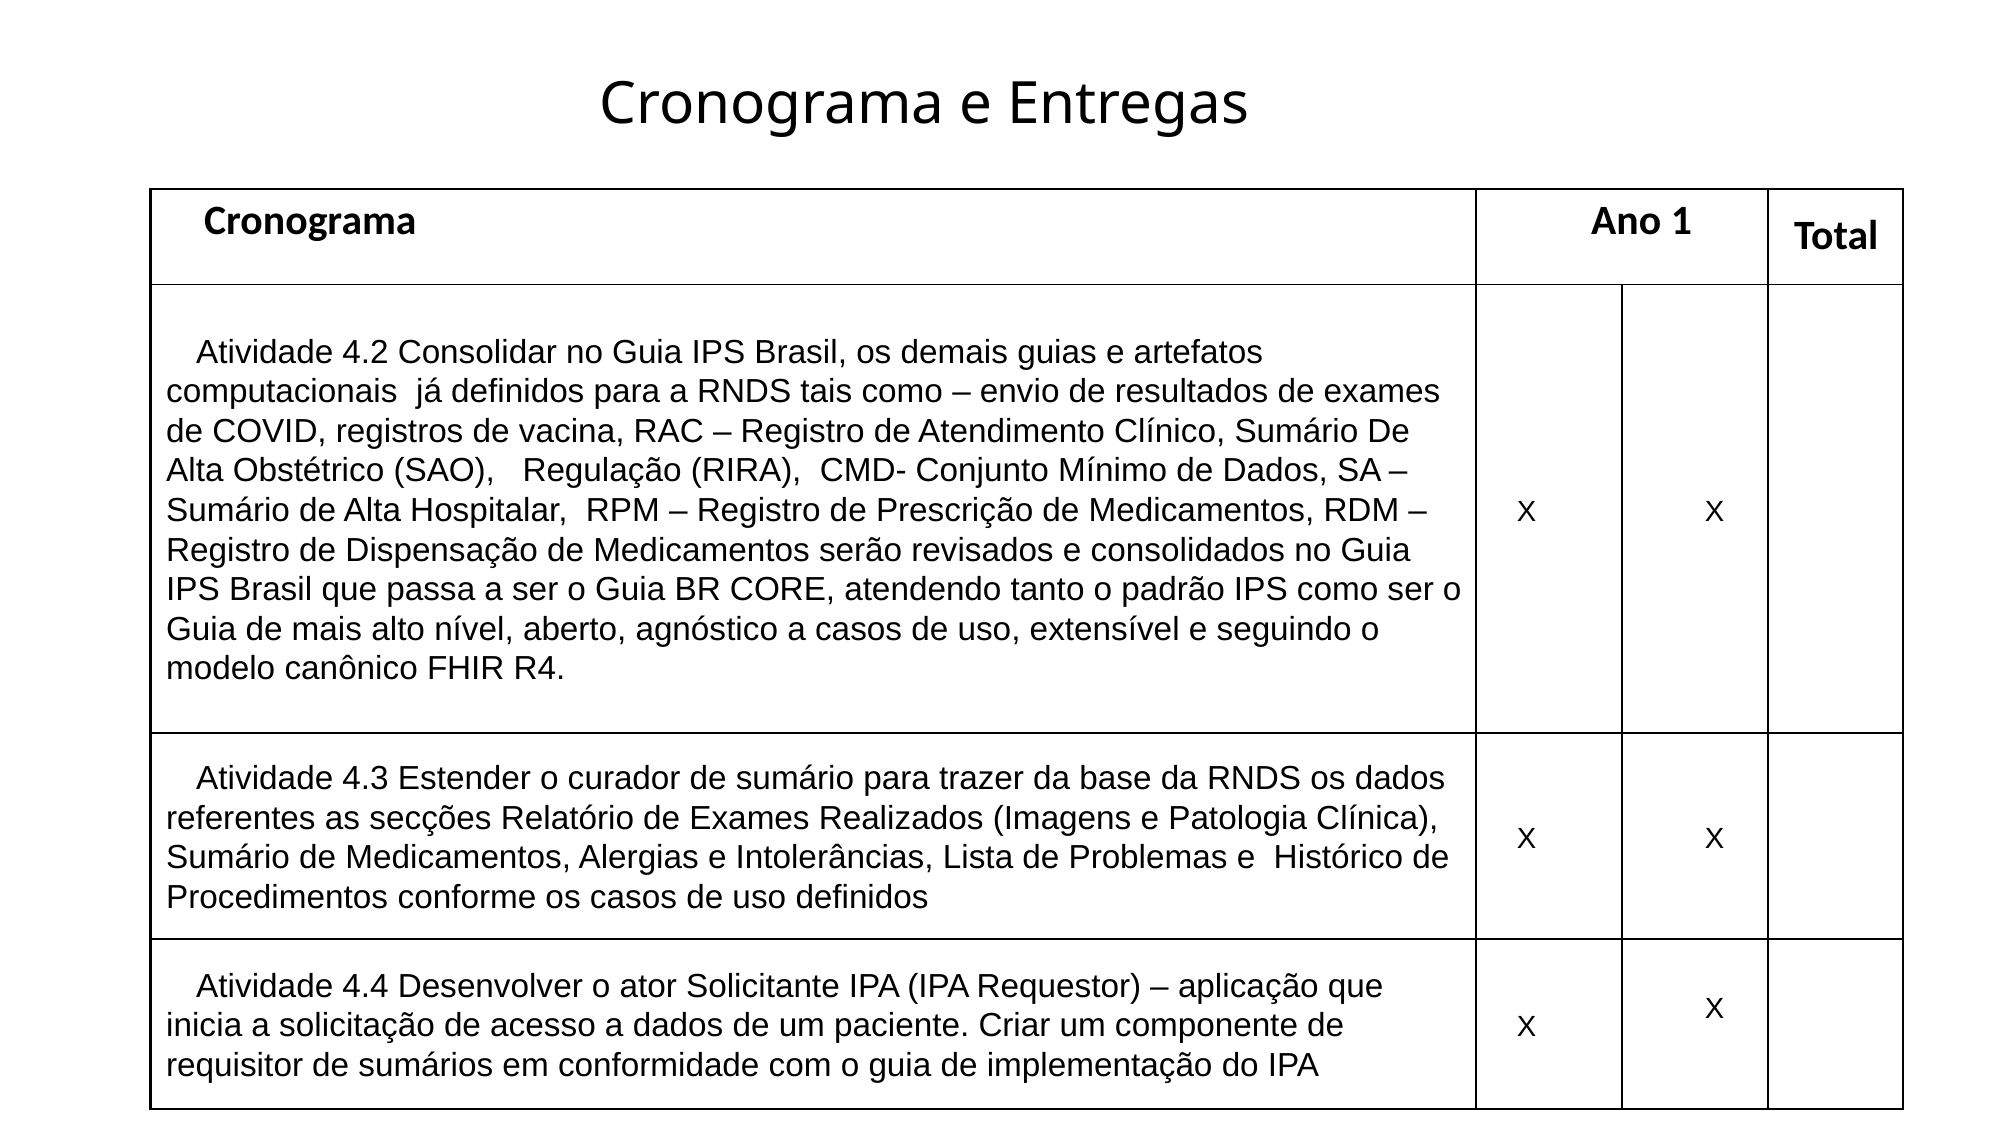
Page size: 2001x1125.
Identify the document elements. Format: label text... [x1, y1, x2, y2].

table_cell [1769, 734, 1902, 938]
text_box Cronograma e Entregas [584, 58, 1265, 143]
table_cell Atividade 4.4 Desenvolver o ator Solicitante IPA (IPA Requestor) – aplicação que inicia a solicitação de acesso a dados de um paciente. Criar um componente de requisitor de sumários em conformidade com o guia de implementação do IPA [152, 940, 1475, 1108]
table_cell X [1477, 285, 1621, 732]
table_header Total [1769, 190, 1902, 284]
table_cell Atividade 4.2 Consolidar no Guia IPS Brasil, os demais guias e artefatos computacionais já definidos para a RNDS tais como – envio de resultados de exames de COVID, registros de vacina, RAC – Registro de Atendimento Clínico, Sumário De Alta Obstétrico (SAO), Regulação (RIRA), CMD- Conjunto Mínimo de Dados, SA – Sumário de Alta Hospitalar, RPM – Registro de Prescrição de Medicamentos, RDM – Registro de Dispensação de Medicamentos serão revisados e consolidados no Guia IPS Brasil que passa a ser o Guia BR CORE, atendendo tanto o padrão IPS como ser o Guia de mais alto nível, aberto, agnóstico a casos de uso, extensível e seguindo o modelo canônico FHIR R4. [152, 285, 1475, 732]
table_cell X [1477, 940, 1621, 1108]
table_header Ano 1 [1477, 190, 1767, 284]
table_cell [1769, 940, 1902, 1108]
table_header Cronograma [152, 190, 1475, 284]
table_cell [1769, 285, 1902, 732]
table_cell X [1477, 734, 1621, 938]
table_cell X [1623, 285, 1767, 732]
table_cell X [1623, 940, 1767, 1108]
table_cell Atividade 4.3 Estender o curador de sumário para trazer da base da RNDS os dados referentes as secções Relatório de Exames Realizados (Imagens e Patologia Clínica), Sumário de Medicamentos, Alergias e Intolerâncias, Lista de Problemas e Histórico de Procedimentos conforme os casos de uso definidos [152, 734, 1475, 938]
table_cell X [1623, 734, 1767, 938]
